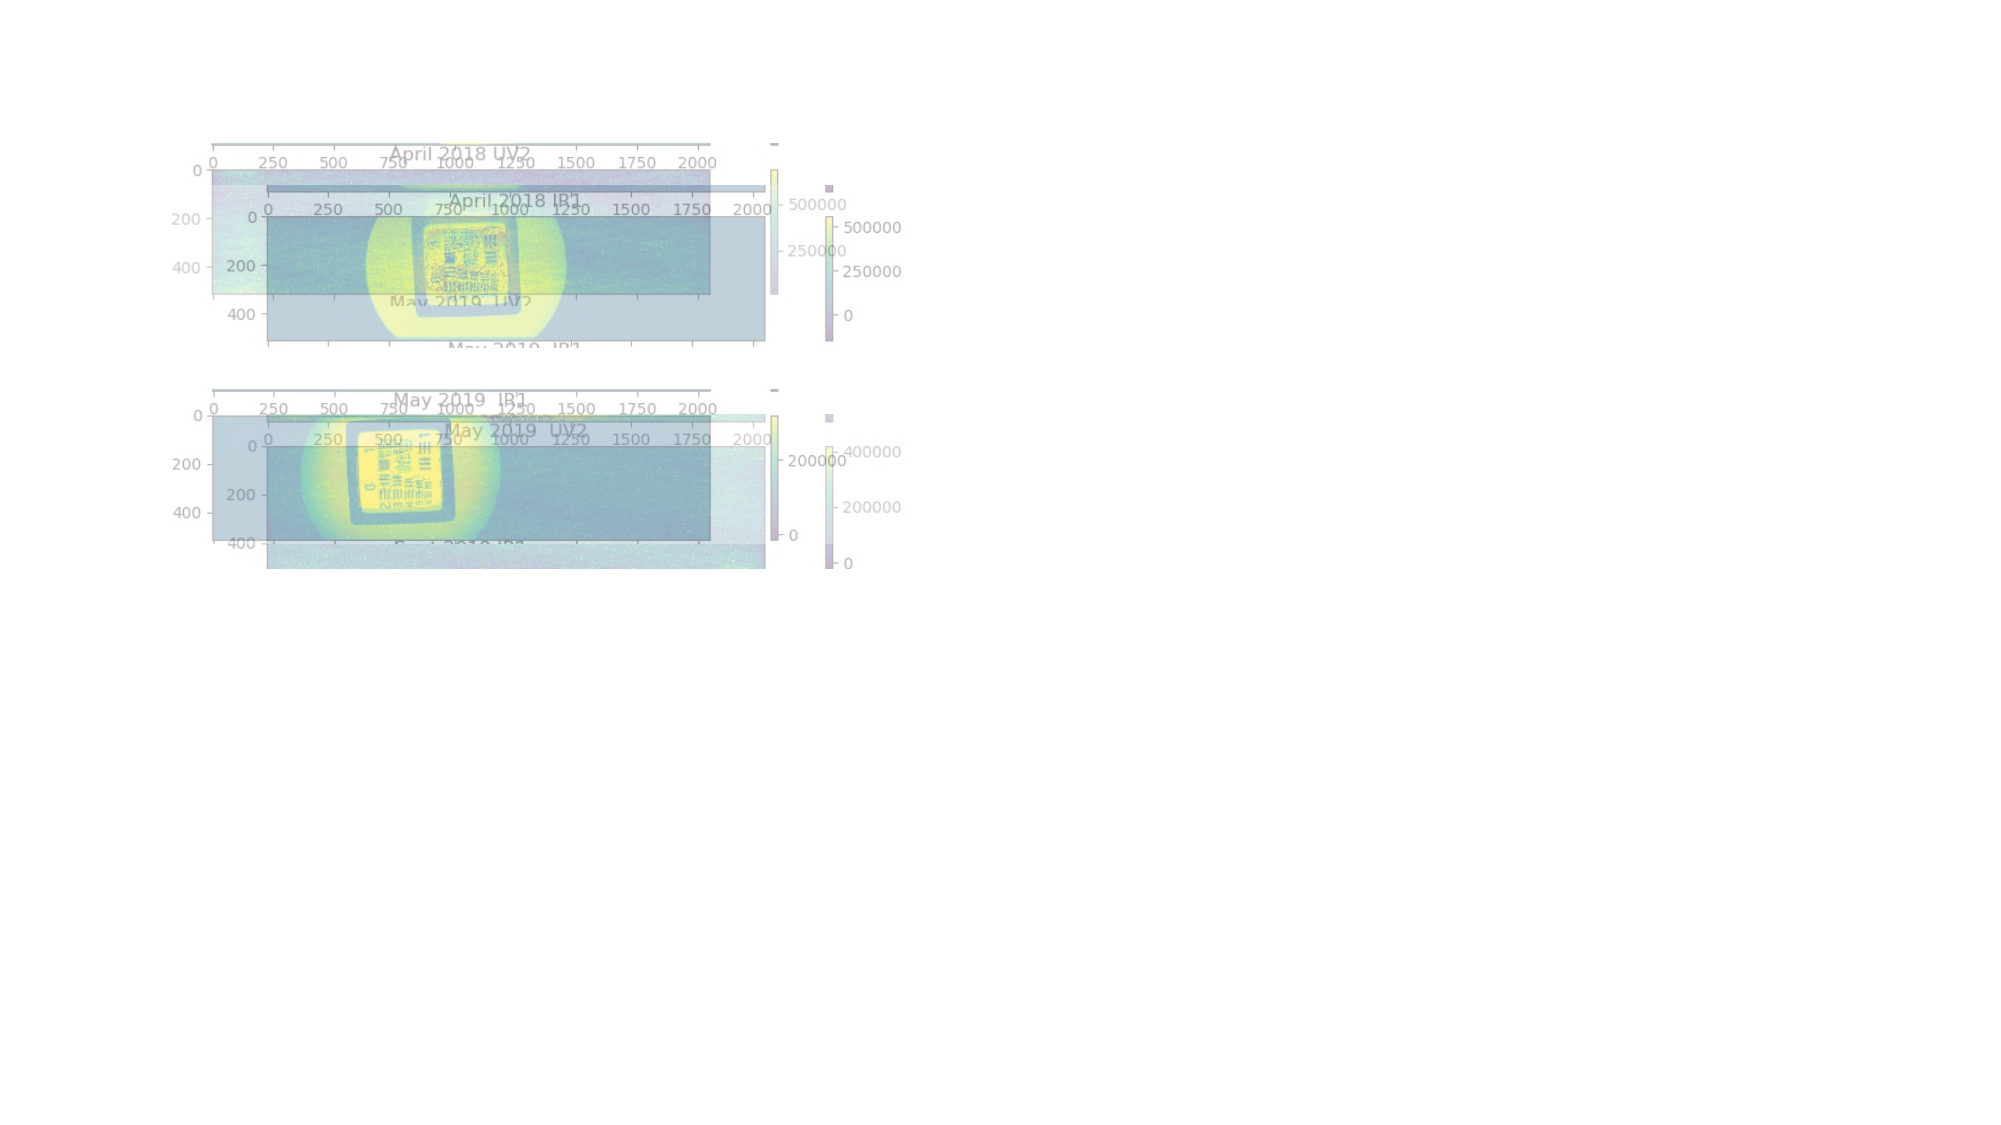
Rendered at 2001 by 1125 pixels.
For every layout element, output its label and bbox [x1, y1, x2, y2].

picture [0, 143, 1168, 348]
picture [0, 389, 1168, 569]
